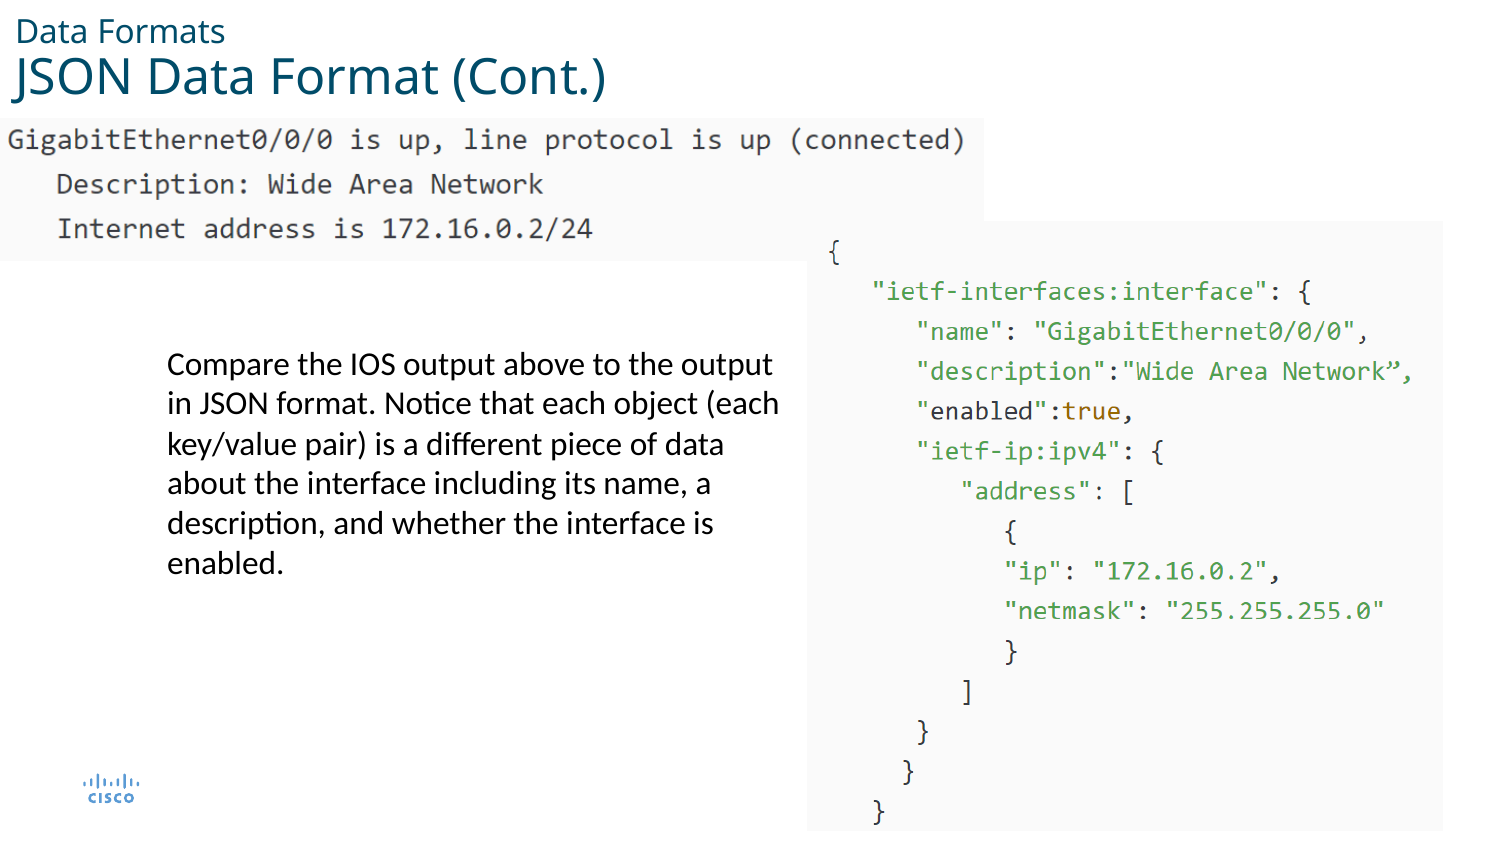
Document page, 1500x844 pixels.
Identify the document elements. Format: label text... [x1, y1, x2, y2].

picture [0, 118, 1443, 831]
title Data Formats JSON Data Format (Cont.) [0, 0, 1369, 121]
list Compare the IOS output above to the output in JSON format. Notice that each object (each key/value pair) is a different piece of data about the interface including its name, a description, and whether the interface is enabled. [152, 334, 797, 764]
